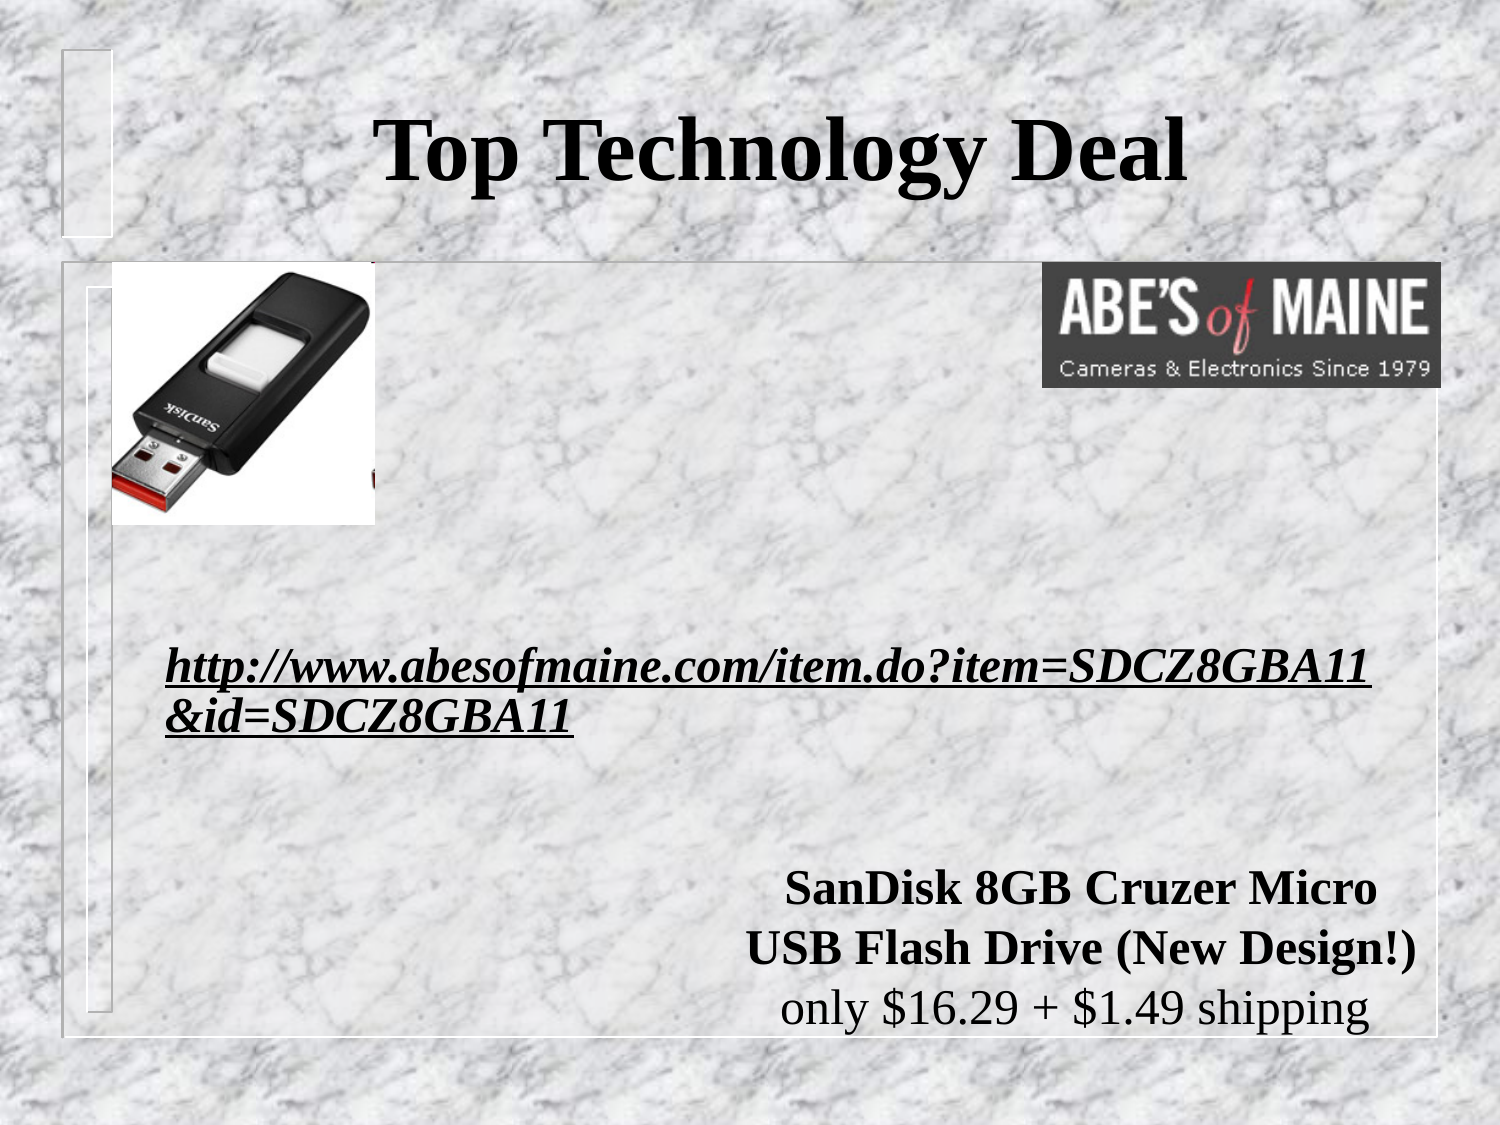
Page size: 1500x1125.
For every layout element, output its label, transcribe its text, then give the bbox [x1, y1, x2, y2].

text_box http://www.abesofmaine.com/item.do?item=SDCZ8GBA11&id=SDCZ8GBA11 [149, 624, 1413, 760]
text_box [112, 274, 1438, 1038]
text_box SanDisk 8GB Cruzer Micro USB Flash Drive (New Design!) only $16.29 + $1.49 shipping [725, 846, 1438, 1042]
picture [0, 0, 1500, 1125]
title Top Technology Deal [124, 62, 1438, 226]
